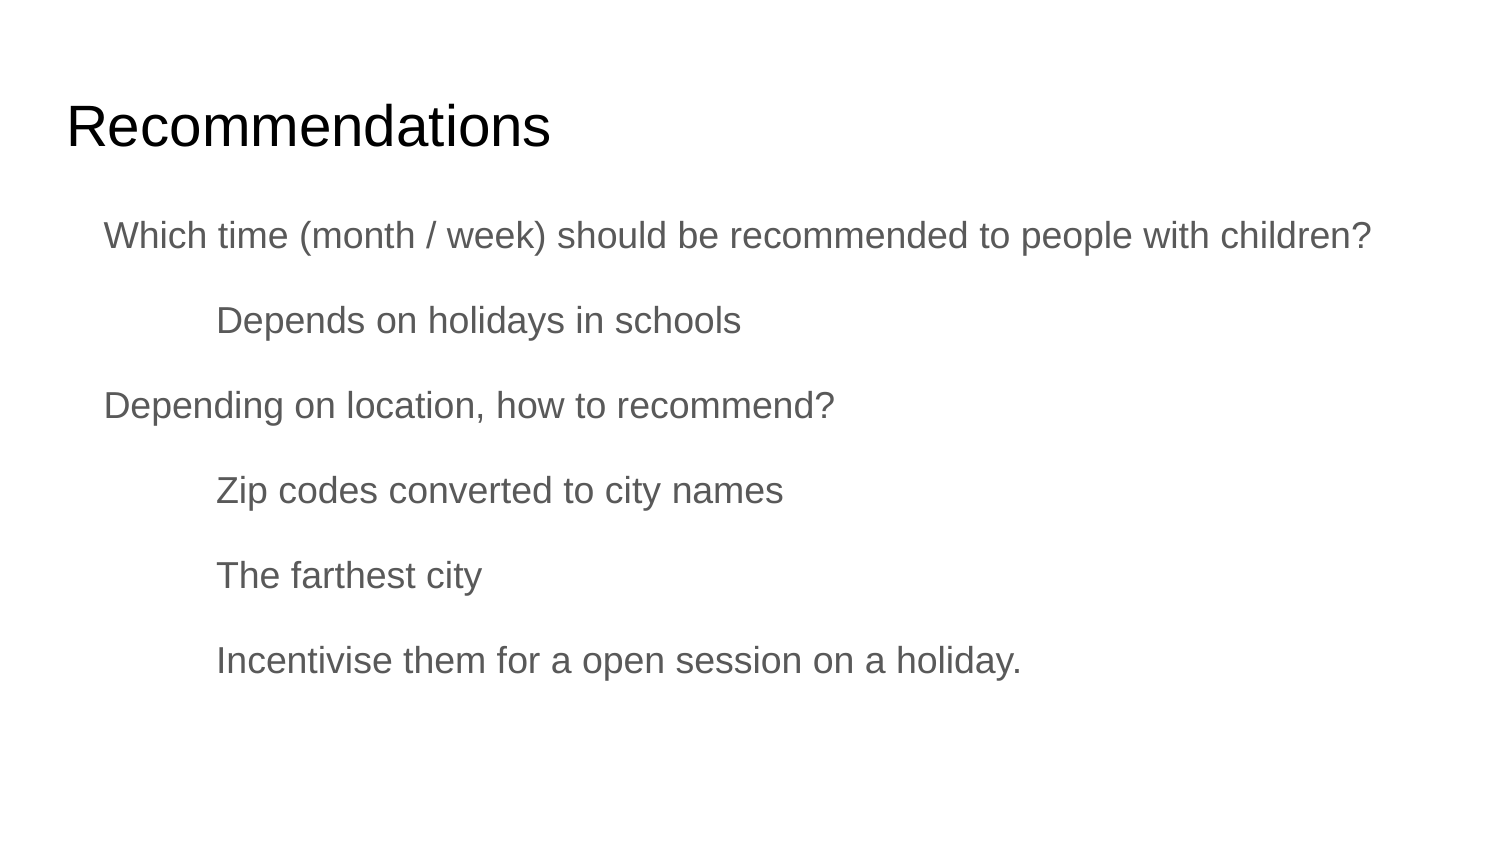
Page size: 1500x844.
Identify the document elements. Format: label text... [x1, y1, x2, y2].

title Recommendations [51, 72, 1449, 167]
list Which time (month / week) should be recommended to people with children? Depends on holidays in schools Depending on location, how to recommend? Zip codes converted to city names The farthest city Incentivise them for a open session on a holiday. [51, 189, 1449, 750]
